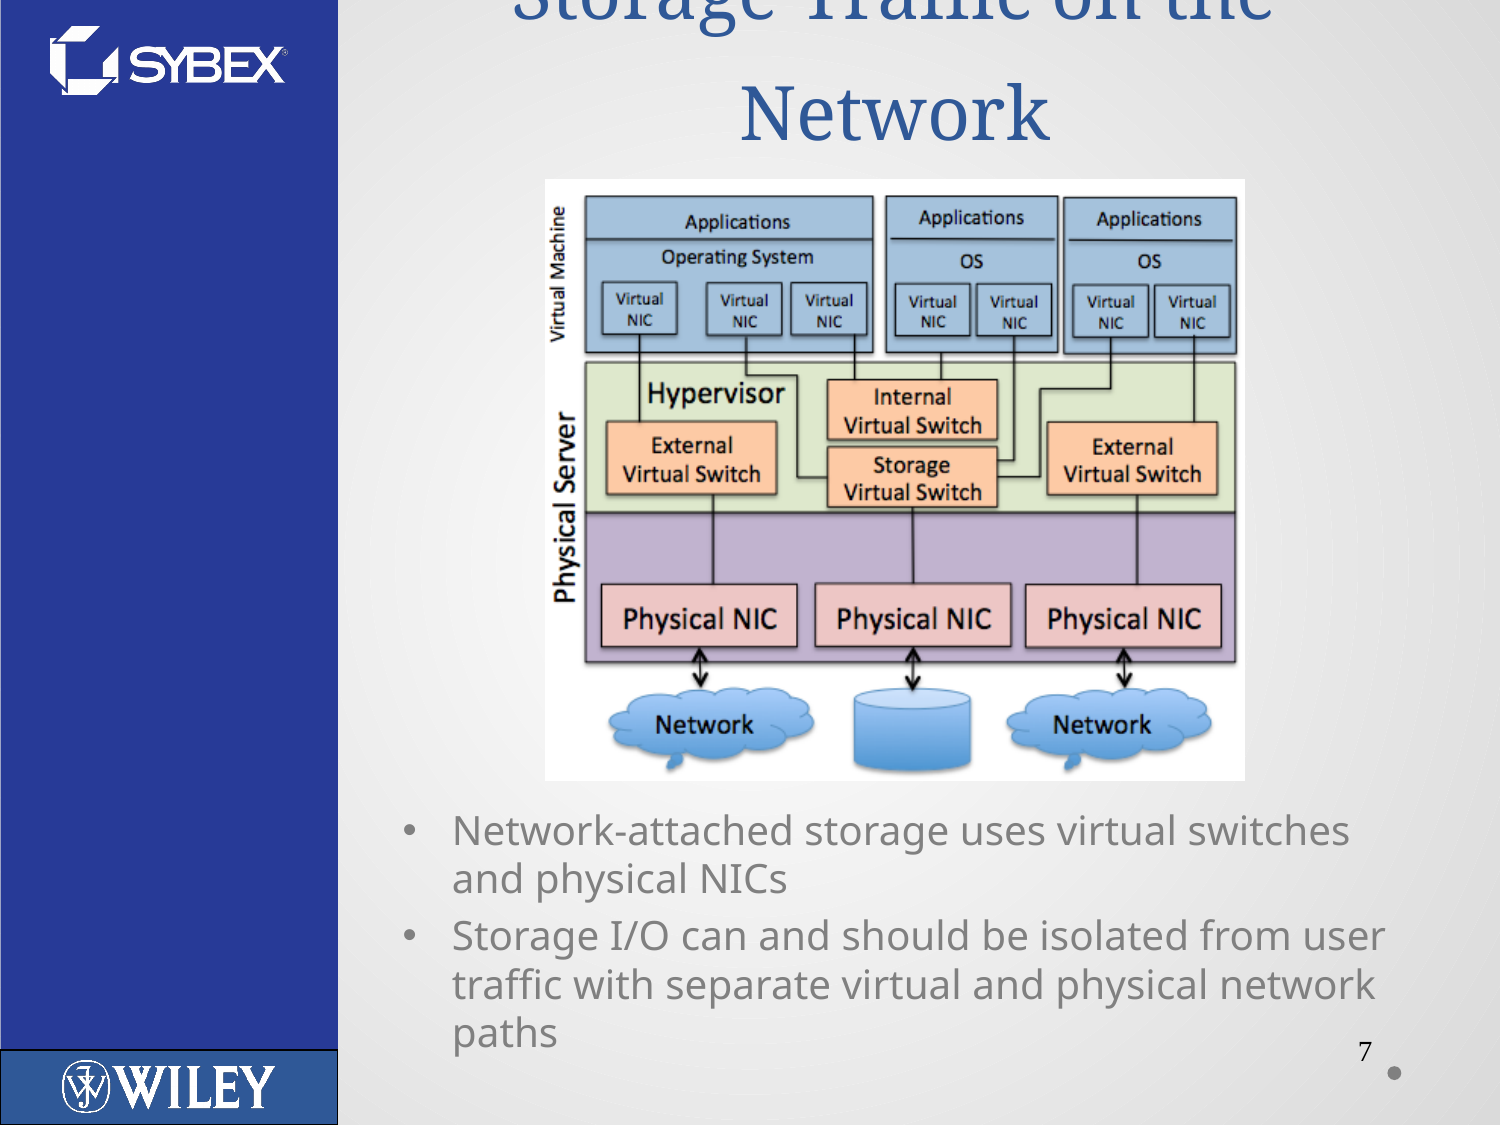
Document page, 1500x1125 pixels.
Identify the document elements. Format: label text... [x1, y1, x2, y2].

text_box 7 [1262, 1024, 1388, 1100]
picture [544, 179, 1245, 781]
title Storage Traffic on the Network [357, 0, 1433, 163]
text_box [0, 0, 338, 1049]
picture [49, 26, 288, 95]
text_box [0, 1049, 338, 1125]
picture [62, 1060, 276, 1113]
list Network-attached storage uses virtual switches and physical NICs Storage I/O can and should be isolated from user traffic with separate virtual and physical network paths [387, 797, 1425, 1066]
